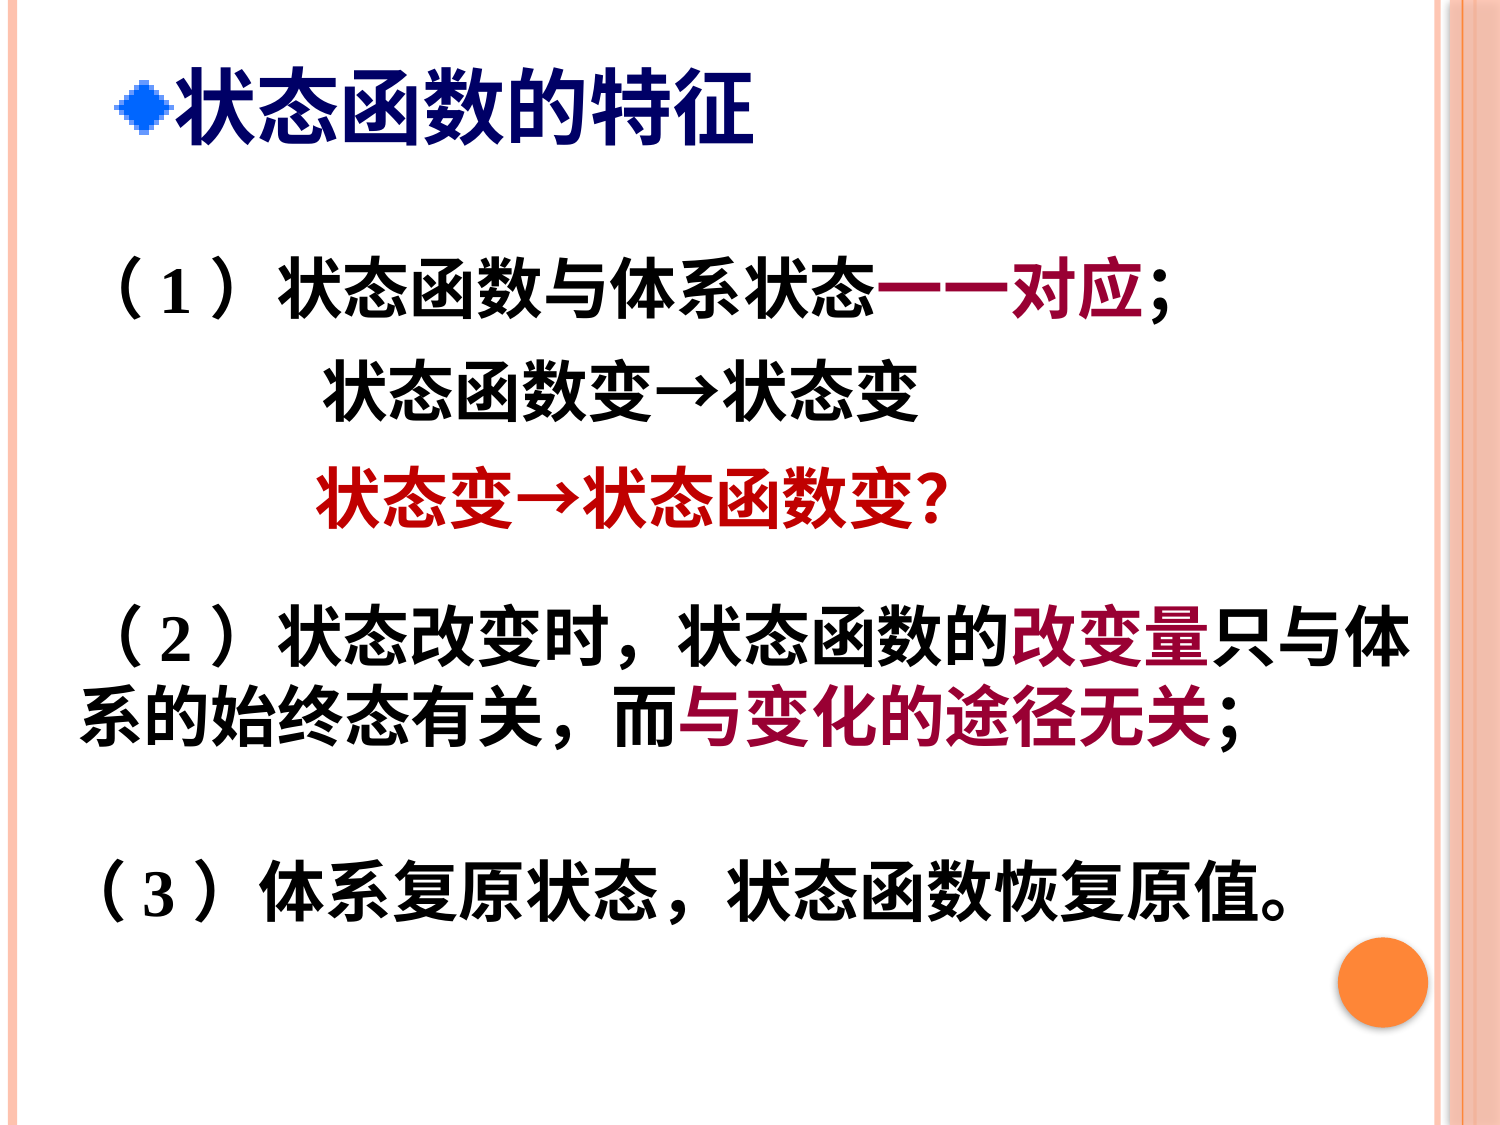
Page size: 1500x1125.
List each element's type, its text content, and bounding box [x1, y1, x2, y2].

text_box （2）状态改变时，状态函数的改变量只与体系的始终态有关，而与变化的途径无关； [62, 587, 1434, 763]
text_box （1）状态函数与体系状态一一对应； [62, 239, 1388, 335]
title 状态函数的特征 [99, 0, 1375, 163]
text_box 状态变→状态函数变？ [300, 449, 1093, 545]
slide_number [1333, 940, 1434, 1026]
picture [114, 75, 174, 135]
text_box 状态函数变→状态变 [306, 342, 1022, 438]
text_box （3）体系复原状态，状态函数恢复原值。 [45, 842, 1342, 938]
